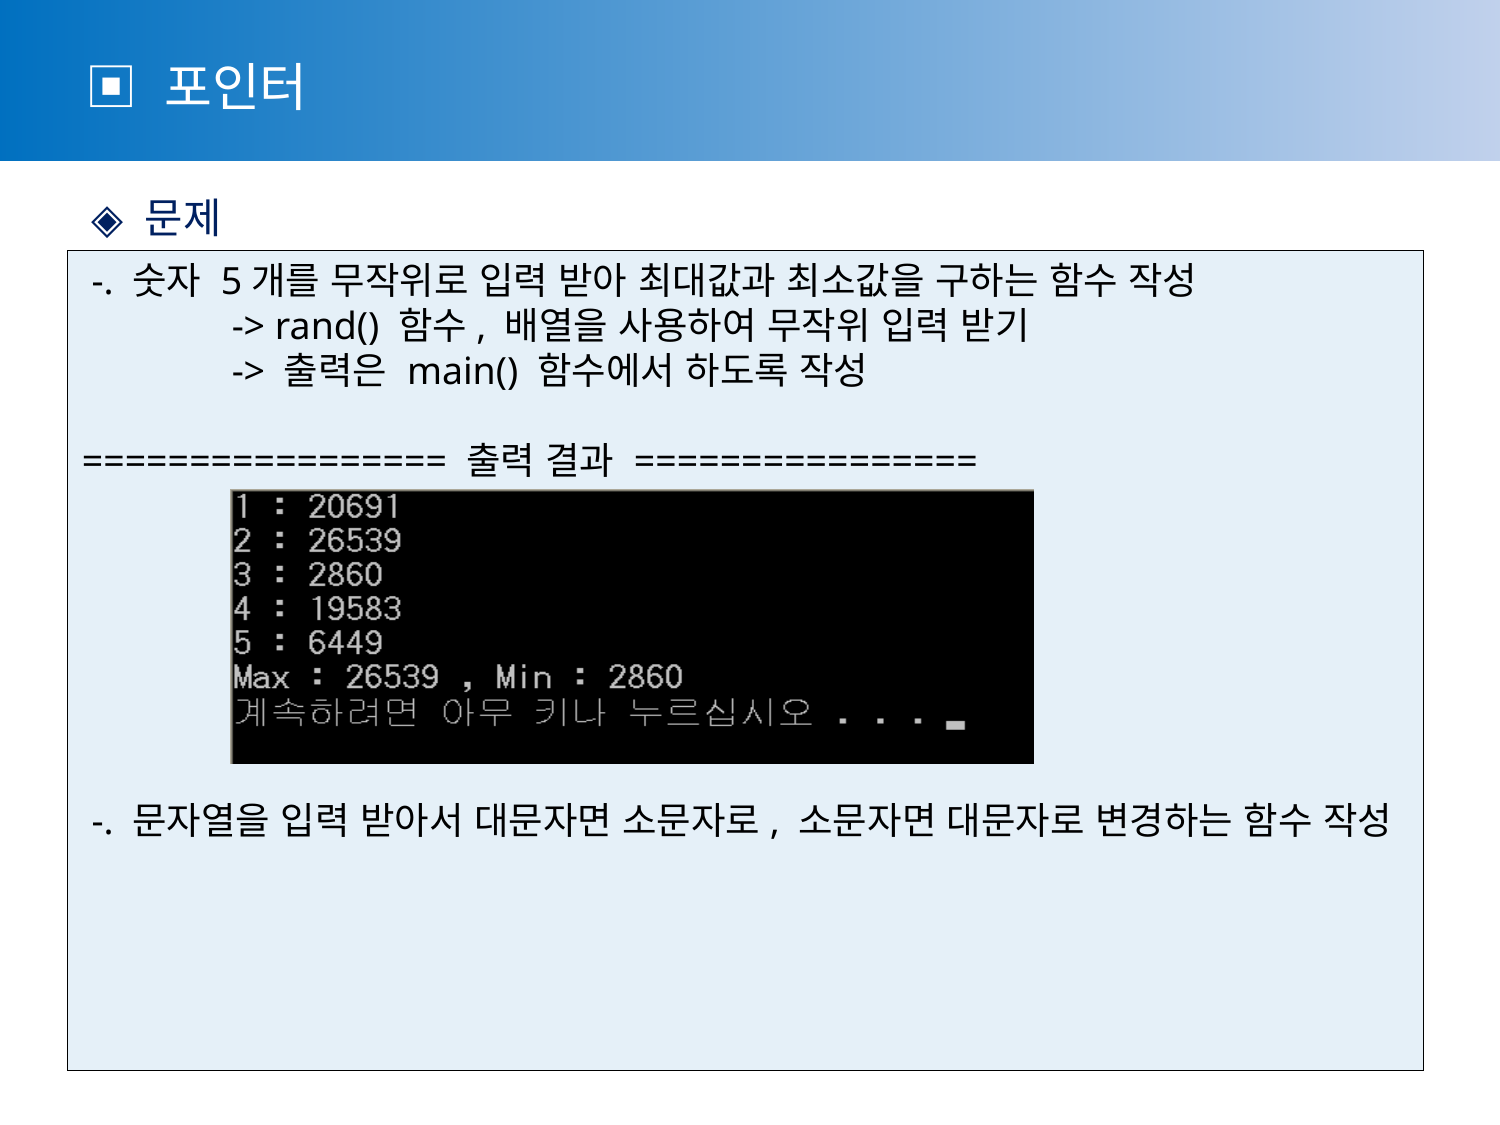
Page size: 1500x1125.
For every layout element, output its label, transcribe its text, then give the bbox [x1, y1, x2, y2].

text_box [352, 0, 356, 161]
text_box ◈ 문제 [67, 184, 1424, 250]
picture [229, 489, 1034, 764]
text_box [410, 0, 414, 161]
text_box -. 숫자 5개를 무작위로 입력 받아 최대값과 최소값을 구하는 함수 작성 -> rand() 함수, 배열을 사용하여 무작위 입력 받기 -> 출력은 main() 함수에서 하도록 작성 ================= 출력 결과 ================ -. 문자열을 입력 받아서 대문자면 소문자로, 소문자면 대문자로 변경하는 함수 작성 [67, 250, 1424, 1071]
text_box ▣ 포인터 [70, 47, 323, 125]
